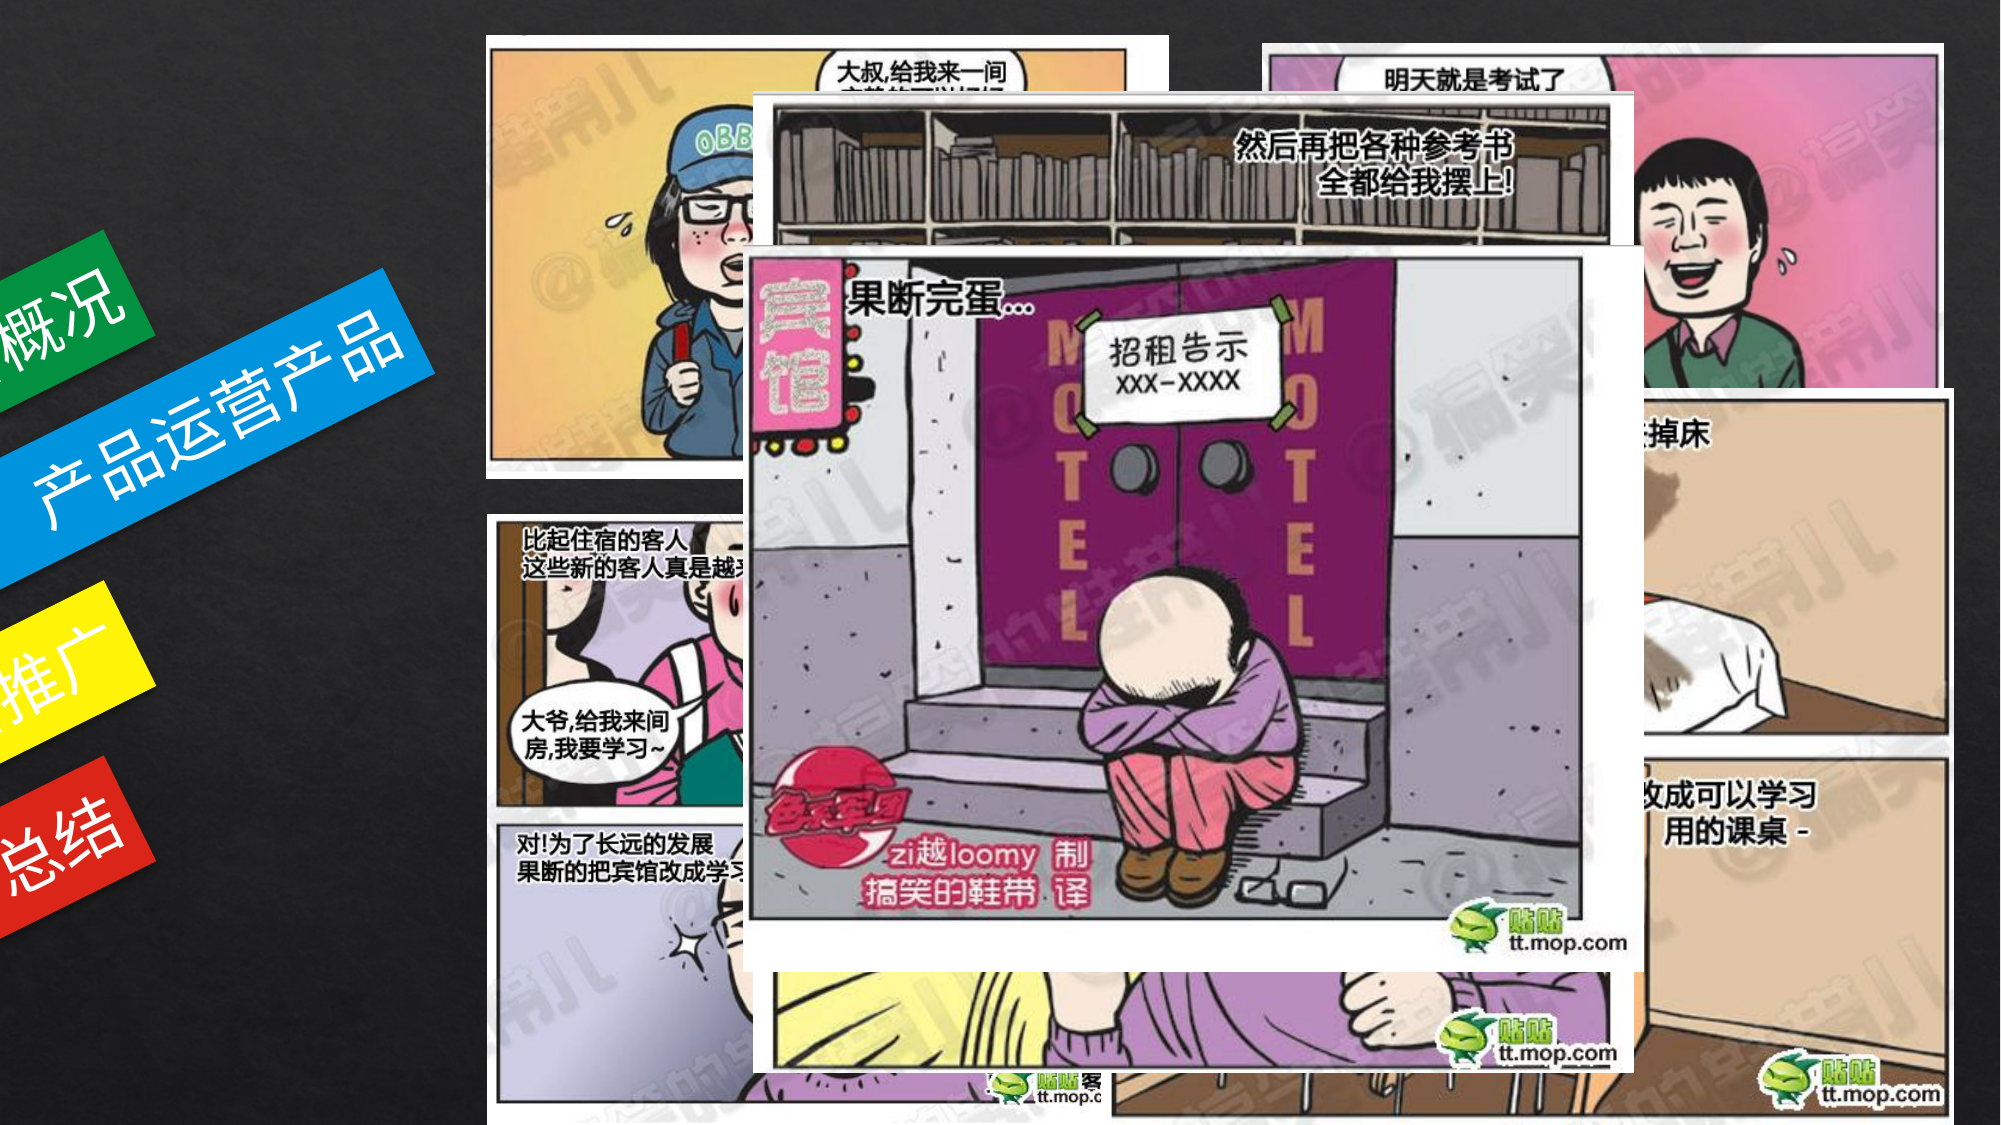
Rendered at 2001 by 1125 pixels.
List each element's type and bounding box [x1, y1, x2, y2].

picture [486, 35, 1954, 1125]
